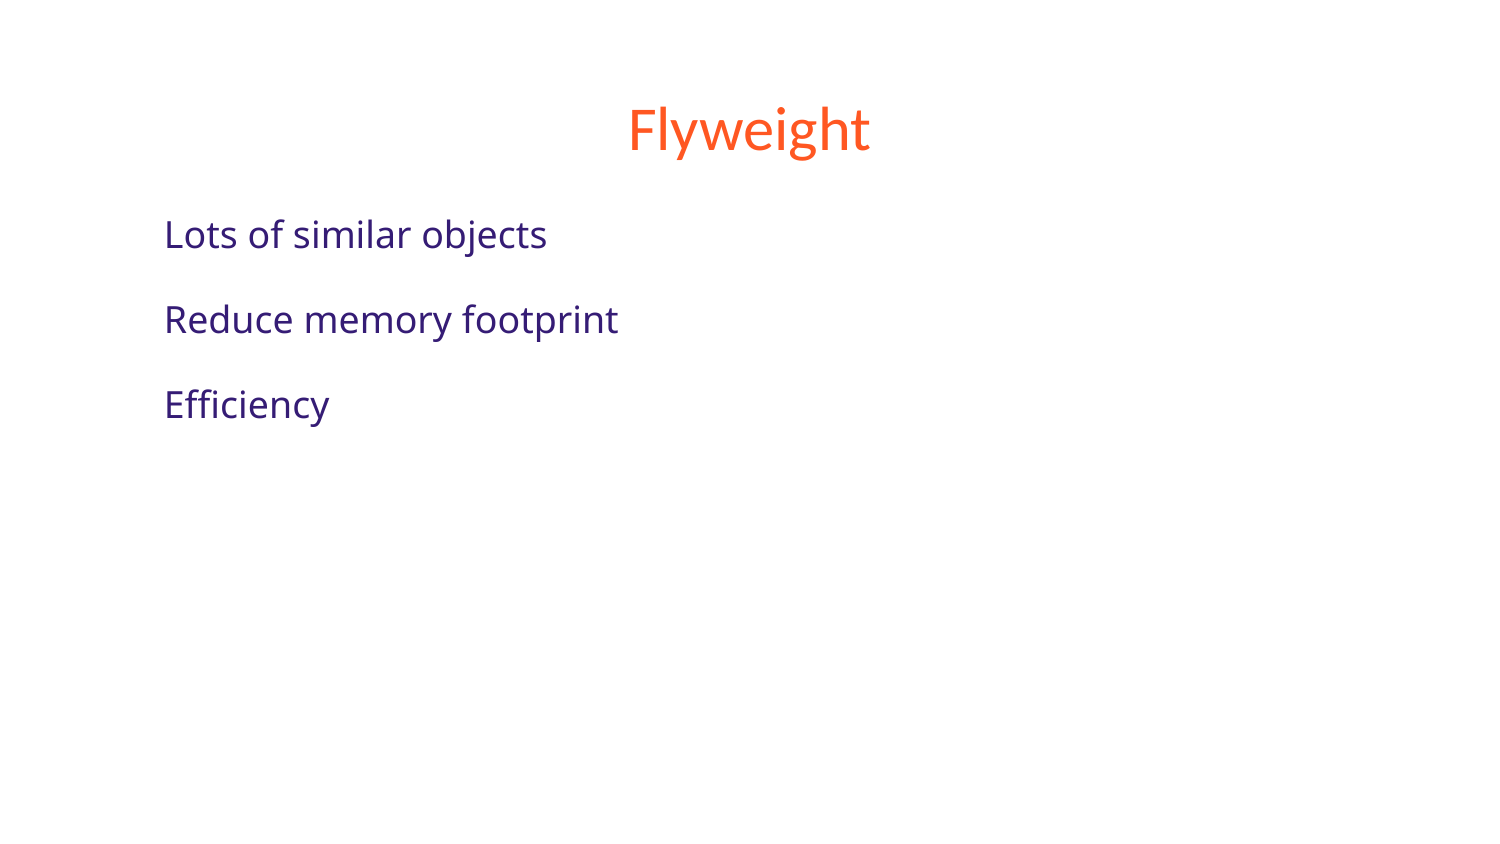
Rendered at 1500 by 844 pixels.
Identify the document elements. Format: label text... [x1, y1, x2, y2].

title Flyweight [51, 72, 1449, 167]
list Lots of similar objects Reduce memory footprint Efficiency [148, 189, 1366, 750]
